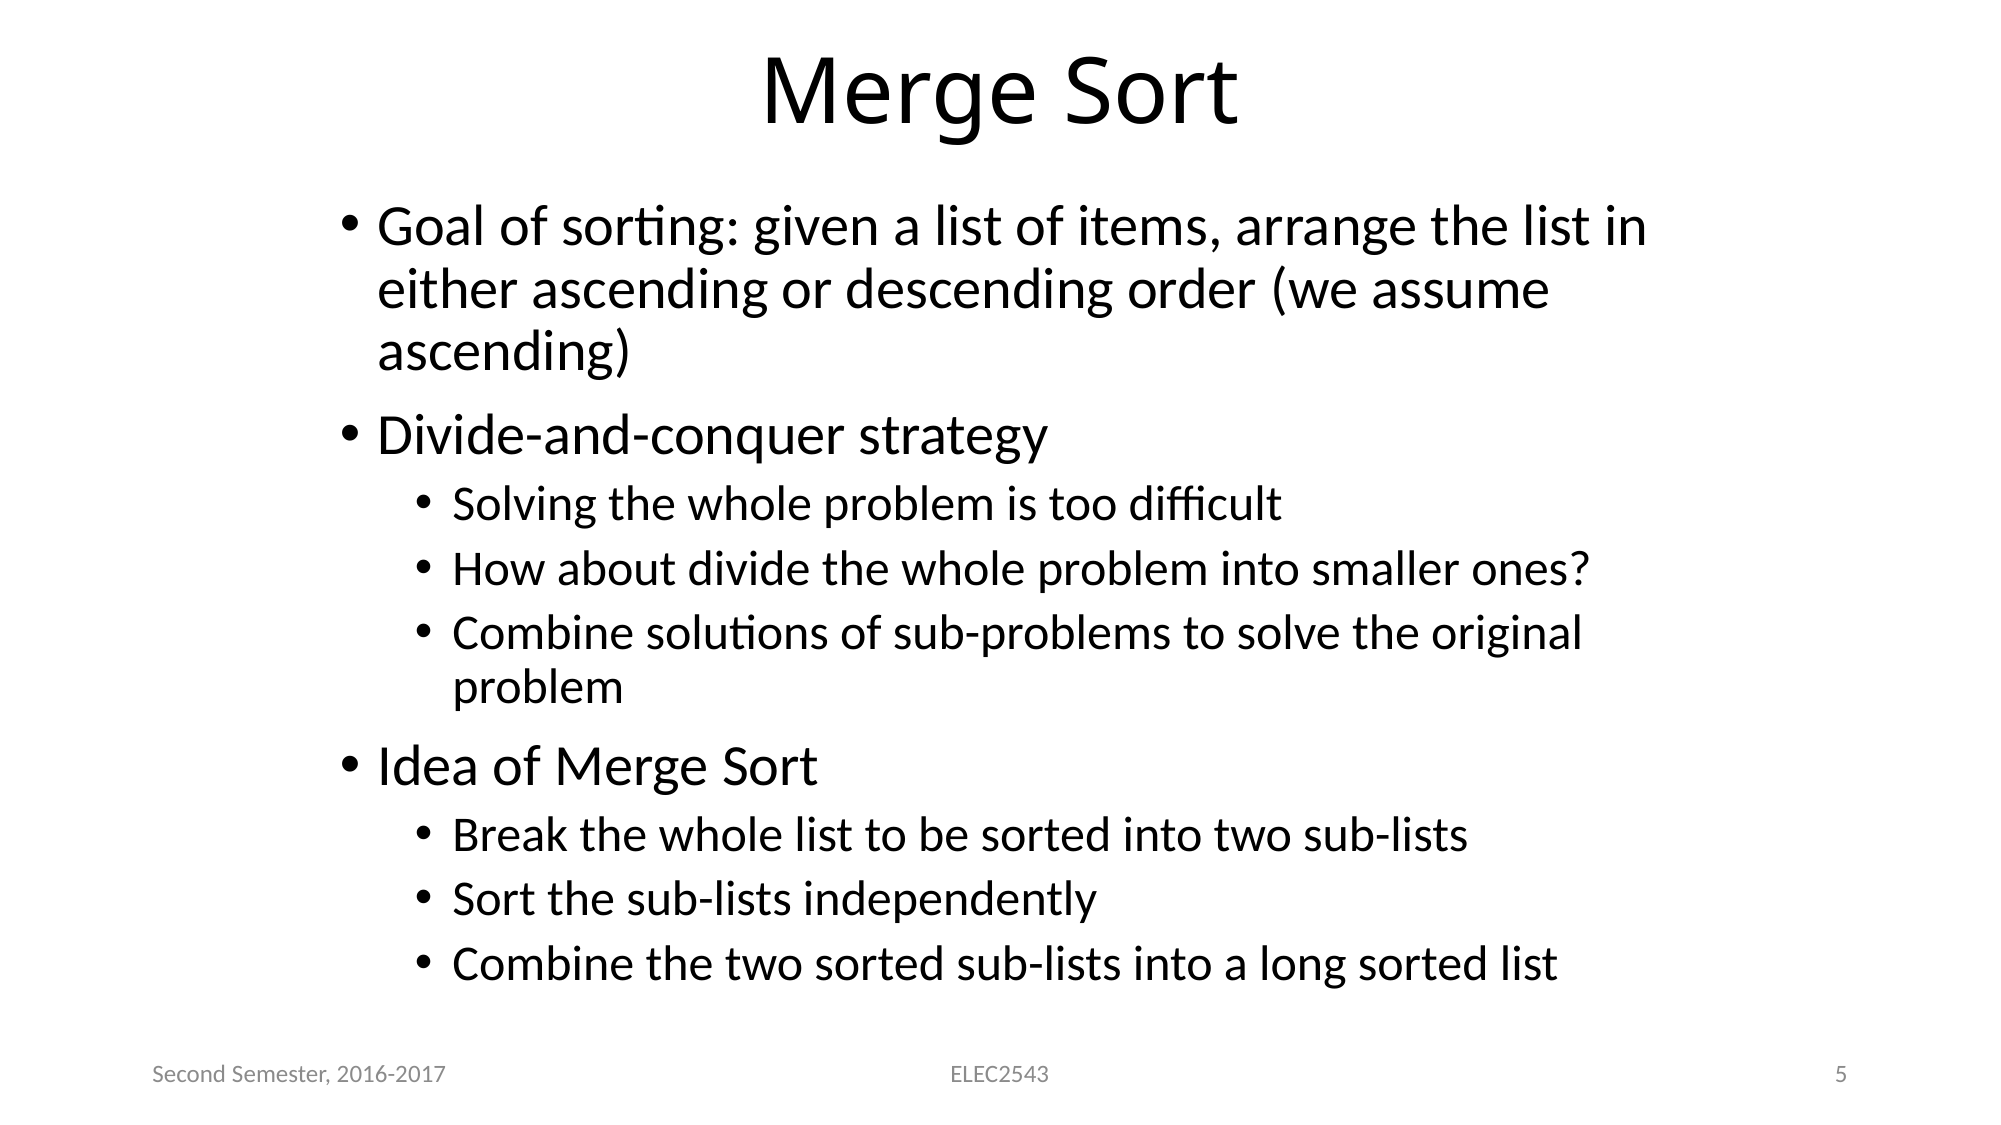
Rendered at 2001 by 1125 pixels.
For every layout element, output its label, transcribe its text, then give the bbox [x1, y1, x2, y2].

slide_number Second Semester, 2016-2017 [137, 1042, 588, 1103]
footer ELEC2543 [662, 1042, 1338, 1103]
slide_number 5 [1412, 1042, 1863, 1103]
list Goal of sorting: given a list of items, arrange the list in either ascending or descending order (we assume ascending) Divide-and-conquer strategy Solving the whole problem is too difficult How about divide the whole problem into smaller ones? Combine solutions of sub-problems to solve the original problem Idea of Merge Sort Break the whole list to be sorted into two sub-lists Sort the sub-lists independently Combine the two sorted sub-lists into a long sorted list [324, 187, 1675, 1082]
title Merge Sort [324, 0, 1675, 187]
